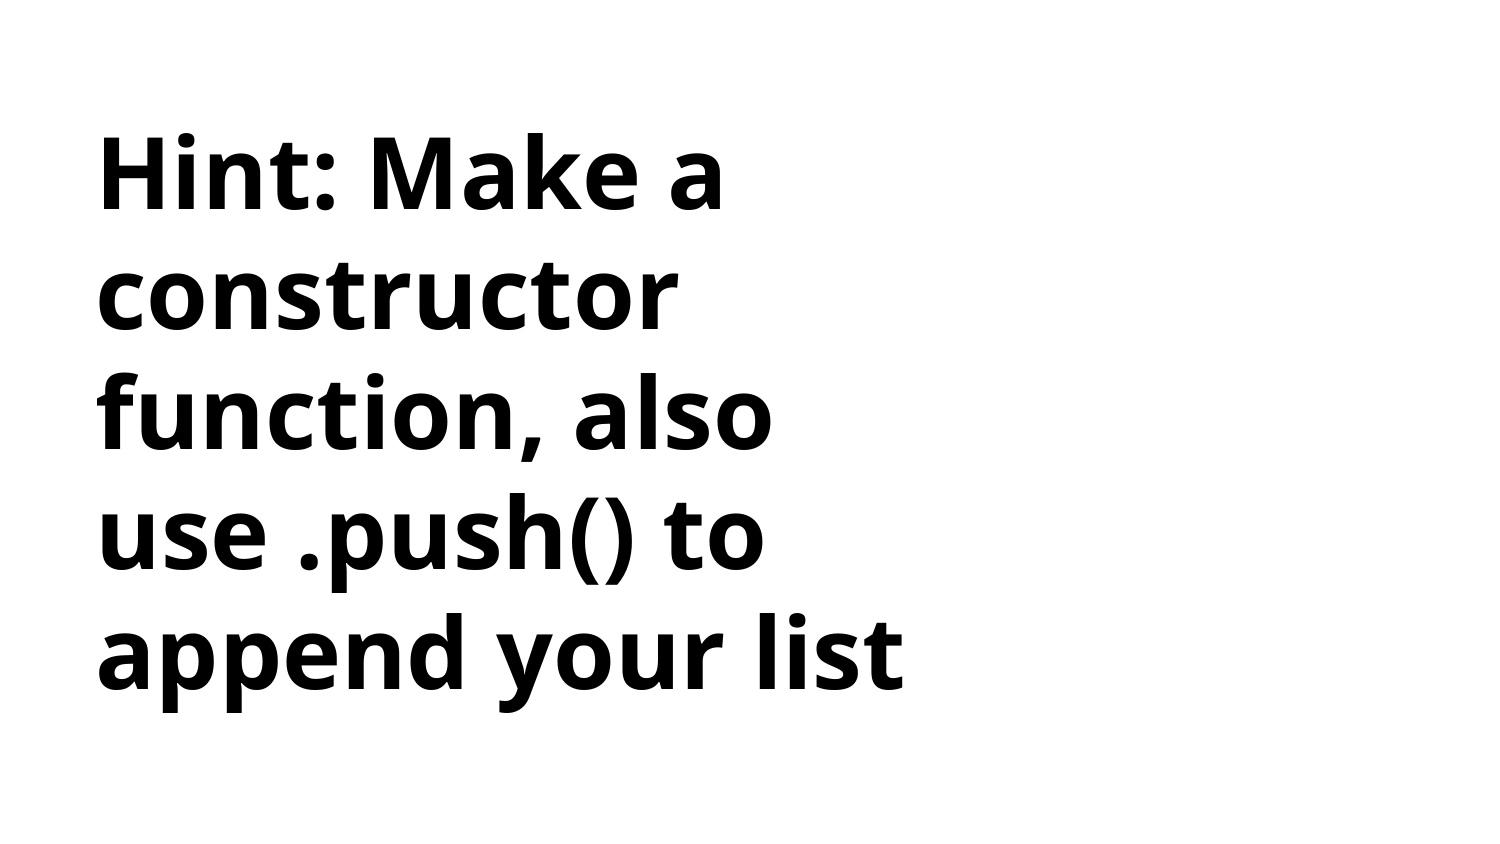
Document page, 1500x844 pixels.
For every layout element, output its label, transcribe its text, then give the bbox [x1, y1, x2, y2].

title Hint: Make a constructor function, also use .push() to append your list [80, 73, 1125, 745]
